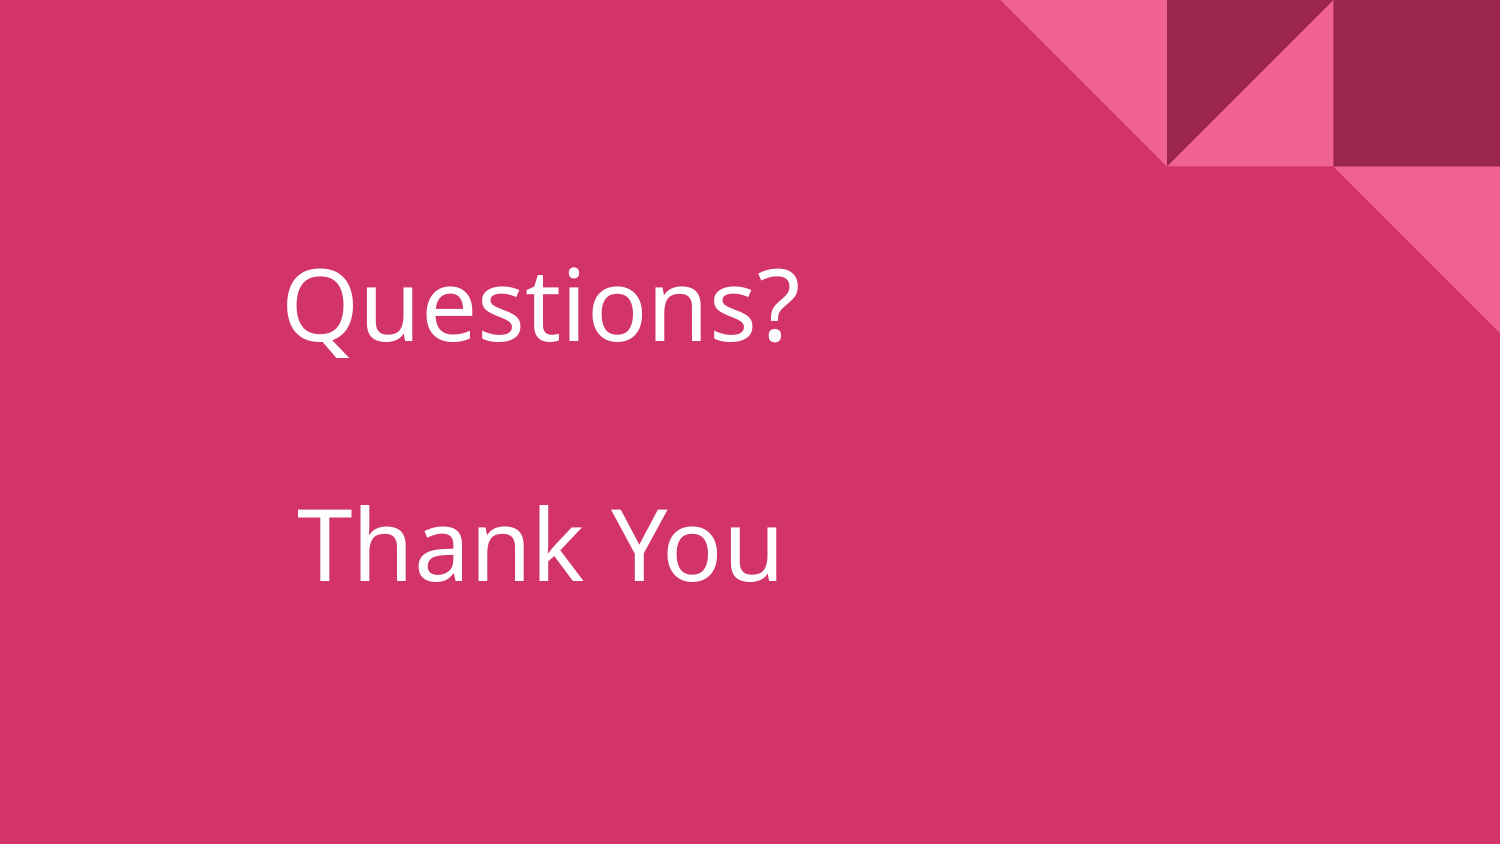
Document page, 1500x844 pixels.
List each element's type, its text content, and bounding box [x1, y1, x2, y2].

title Questions? Thank You [80, 86, 1003, 758]
